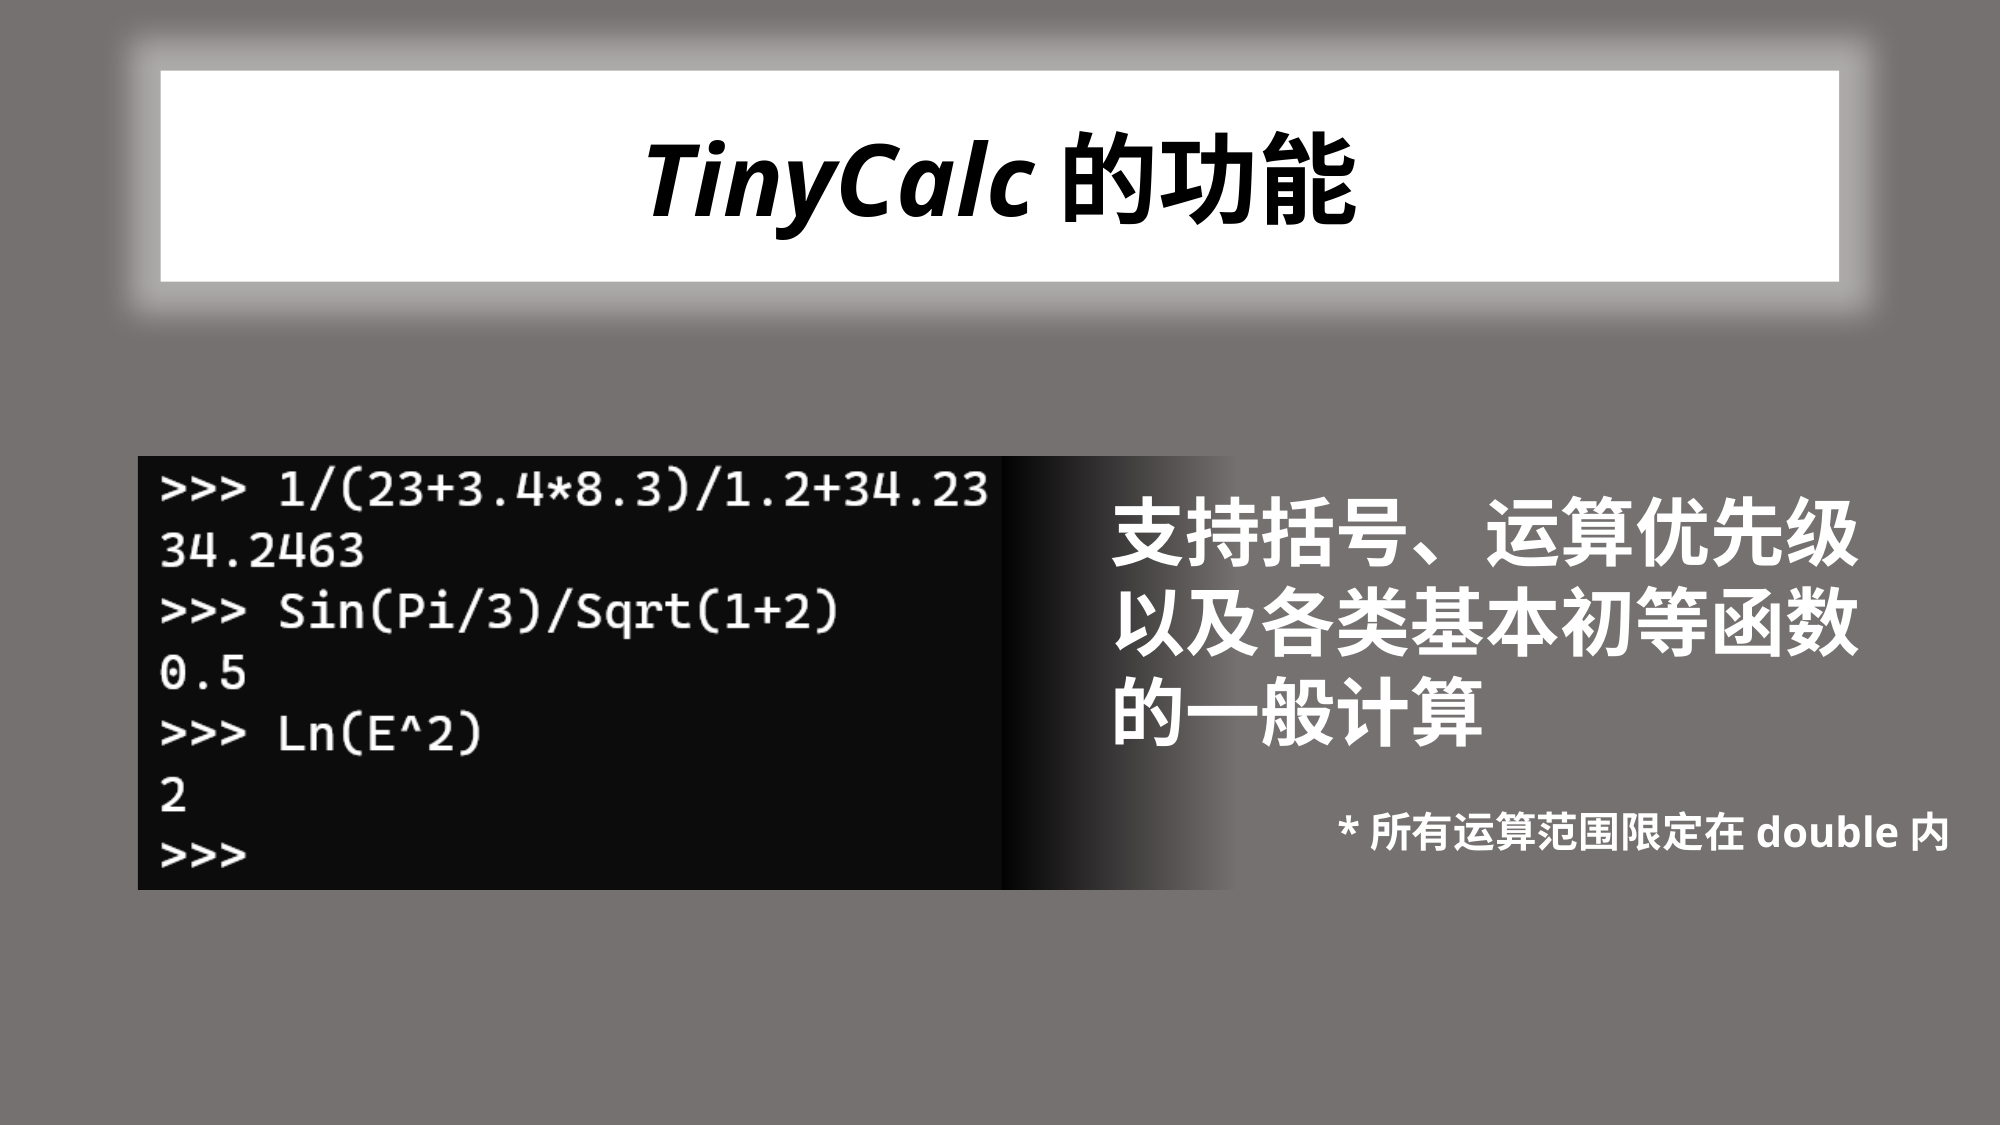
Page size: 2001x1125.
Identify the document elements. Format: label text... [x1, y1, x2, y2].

text_box 支持括号、运算优先级 以及各类基本初等函数 的一般计算 *所有运算范围限定在double内 [1235, 478, 1966, 864]
text_box TinyCalc的功能 [160, 70, 1840, 283]
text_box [137, 456, 1235, 890]
